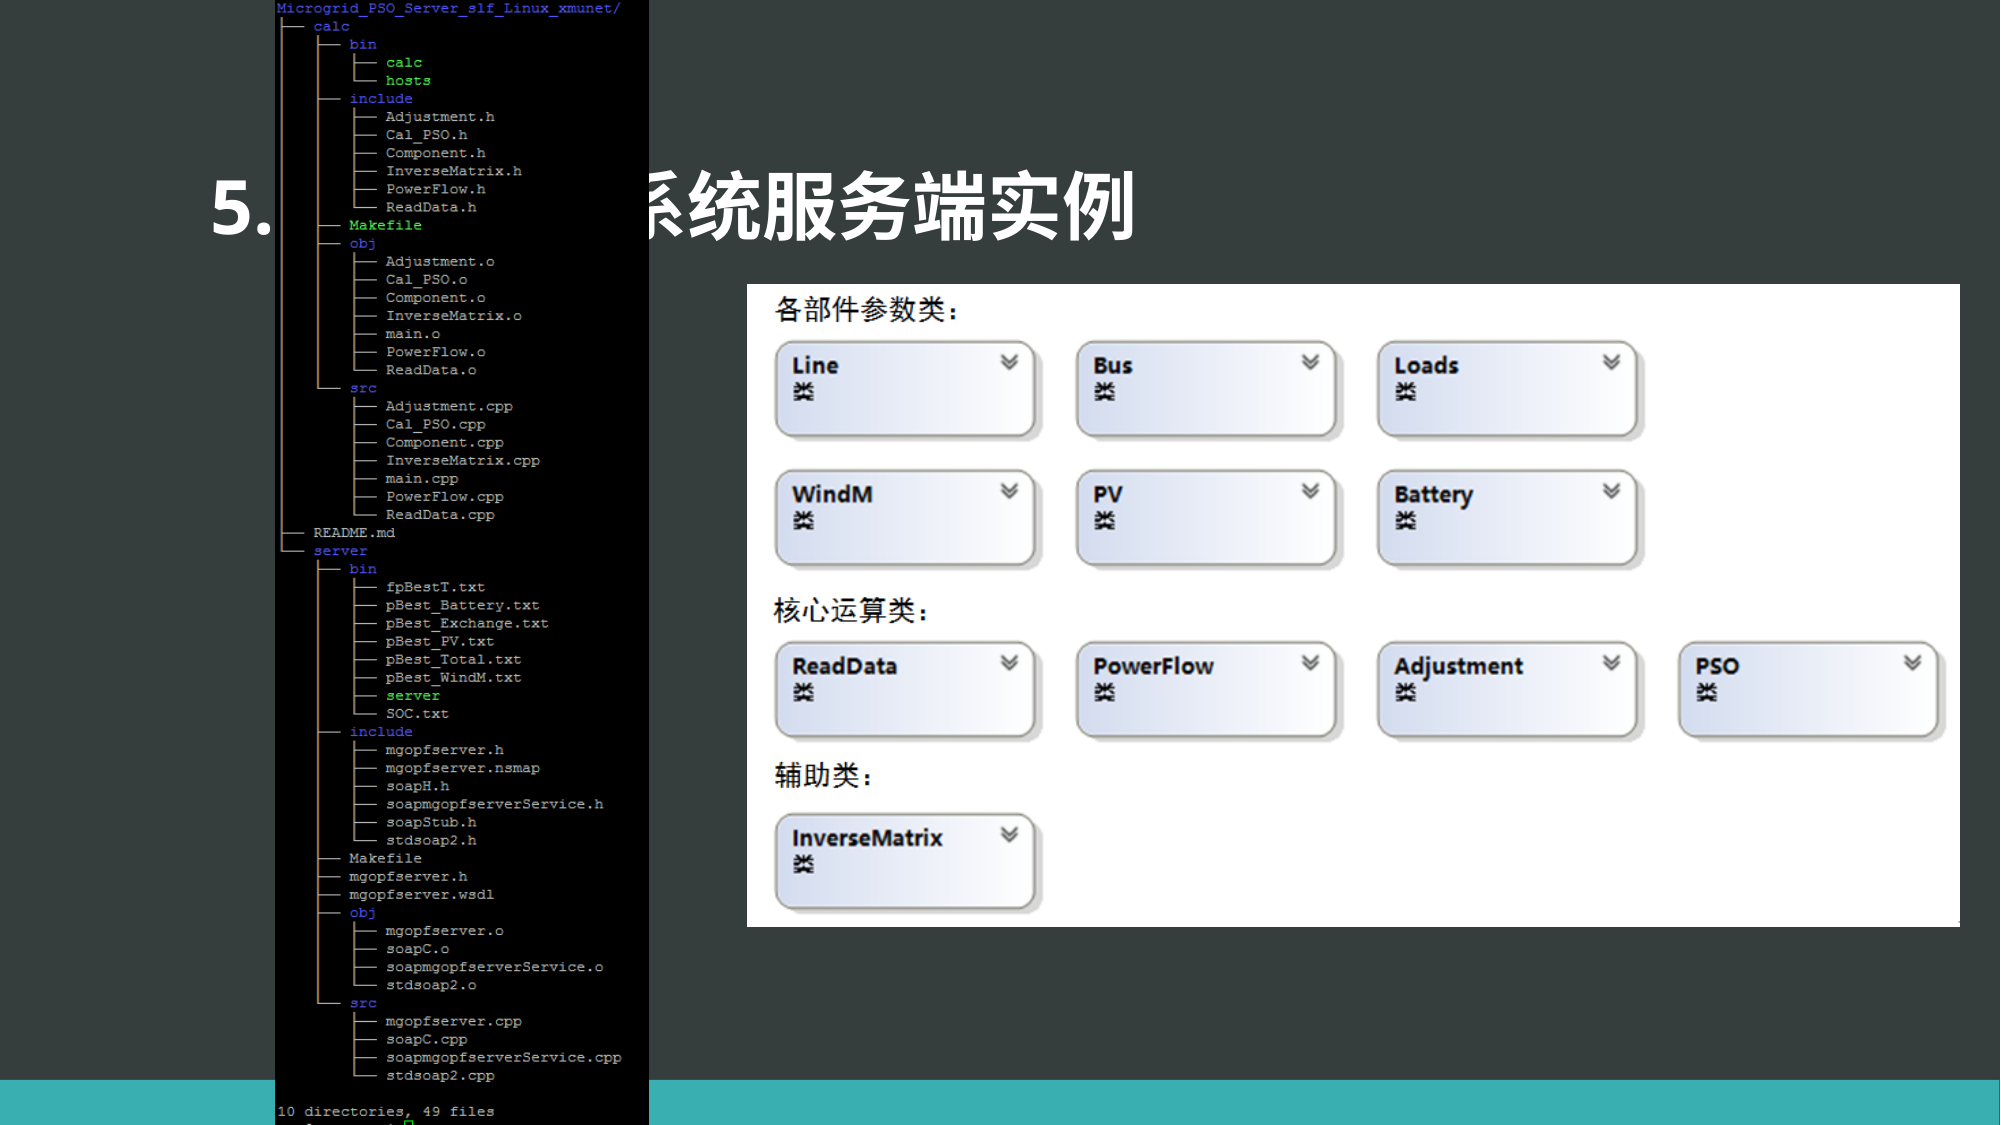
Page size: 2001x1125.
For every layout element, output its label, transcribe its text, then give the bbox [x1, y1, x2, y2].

picture [275, 0, 649, 1125]
title 5. 能量管理系统服务端实例 [195, 56, 275, 259]
picture [747, 284, 1960, 927]
title 5. 能量管理系统服务端实例 [649, 56, 1756, 259]
